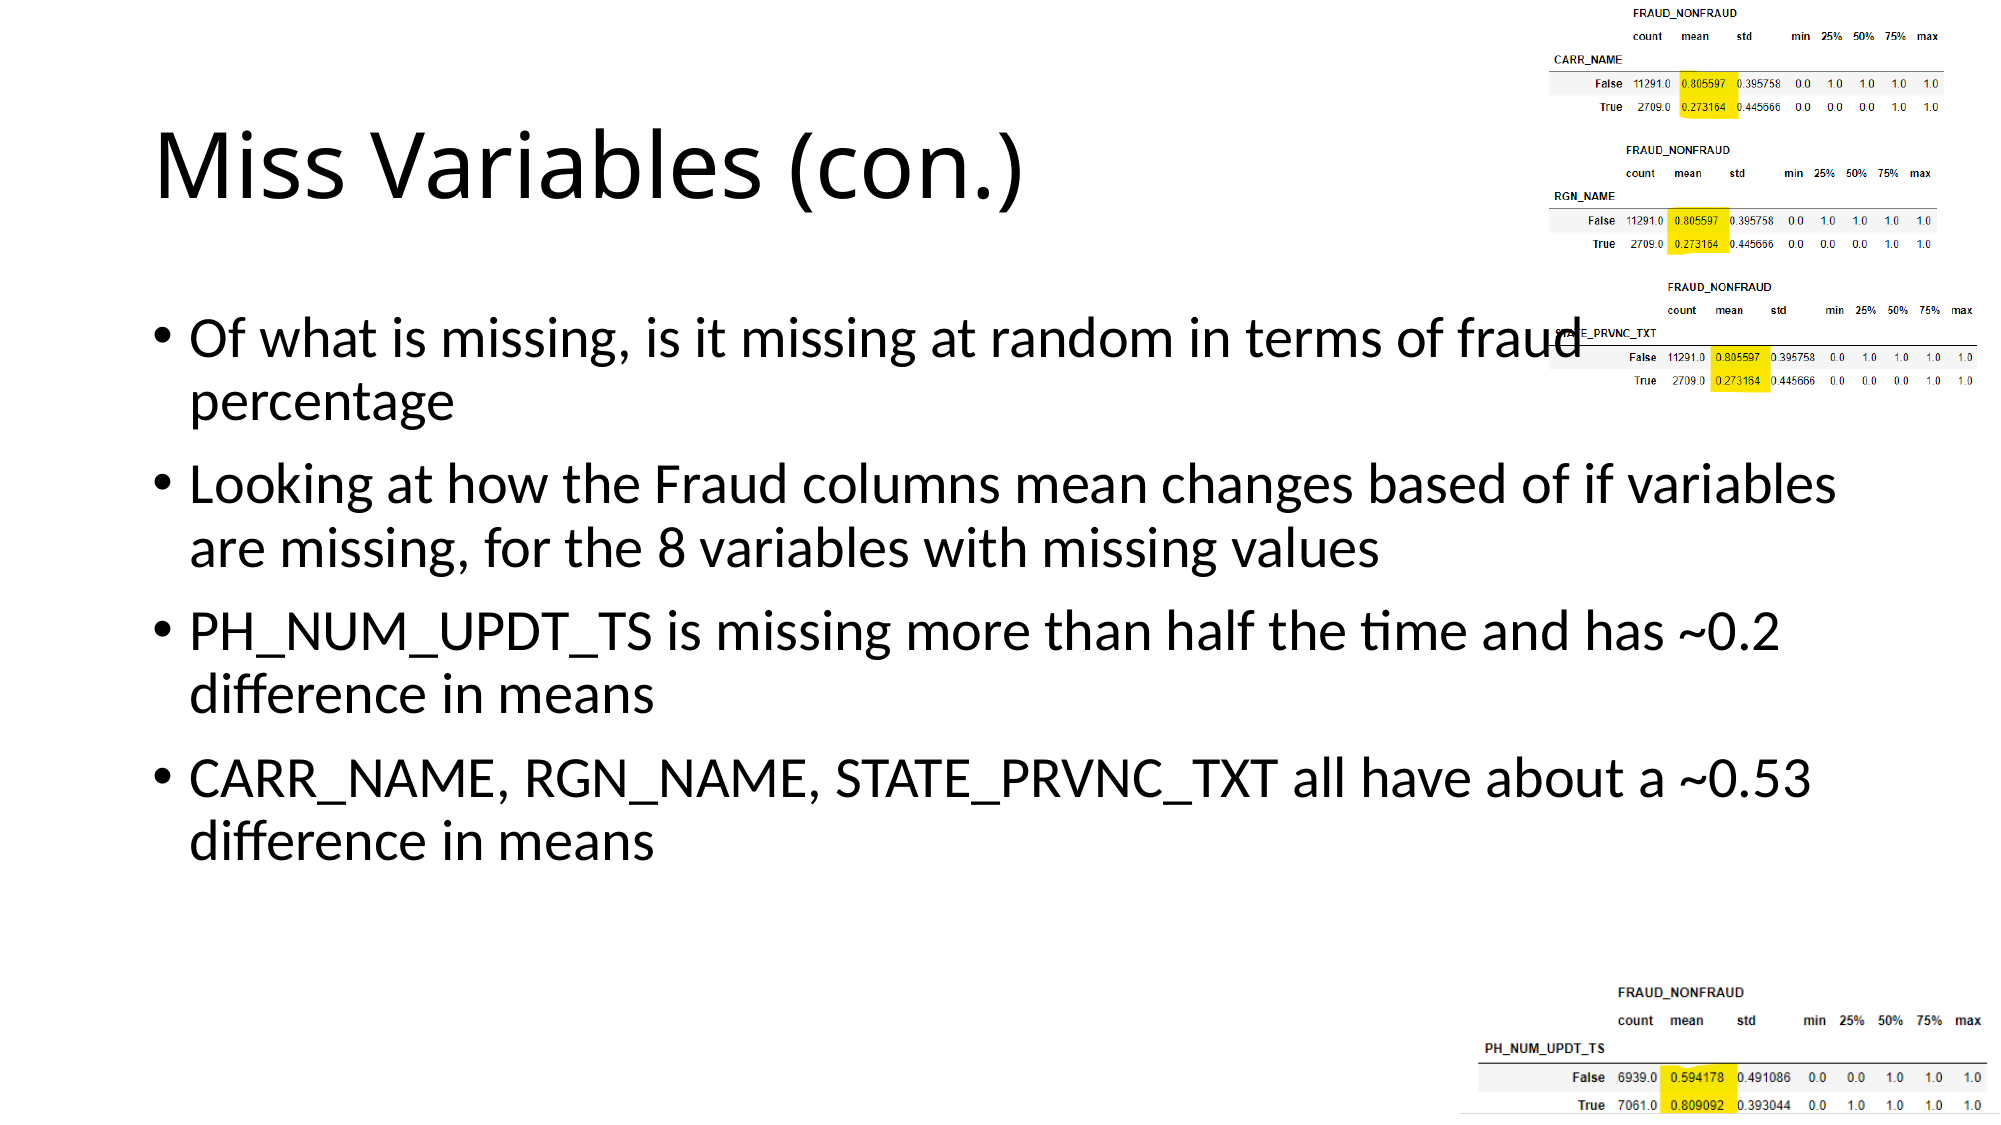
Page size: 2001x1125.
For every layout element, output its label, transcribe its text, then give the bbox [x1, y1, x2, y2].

picture [1460, 980, 2000, 1125]
title Miss Variables (con.) [137, 59, 1504, 278]
list Of what is missing, is it missing at random in terms of fraud percentage Looking at how the Fraud columns mean changes based of if variables are missing, for the 8 variables with missing values PH_NUM_UPDT_TS is missing more than half the time and has ~0.2 difference in means CARR_NAME, RGN_NAME, STATE_PRVNC_TXT all have about a ~0.53 difference in means [137, 299, 1863, 1014]
picture [1504, 0, 2000, 401]
